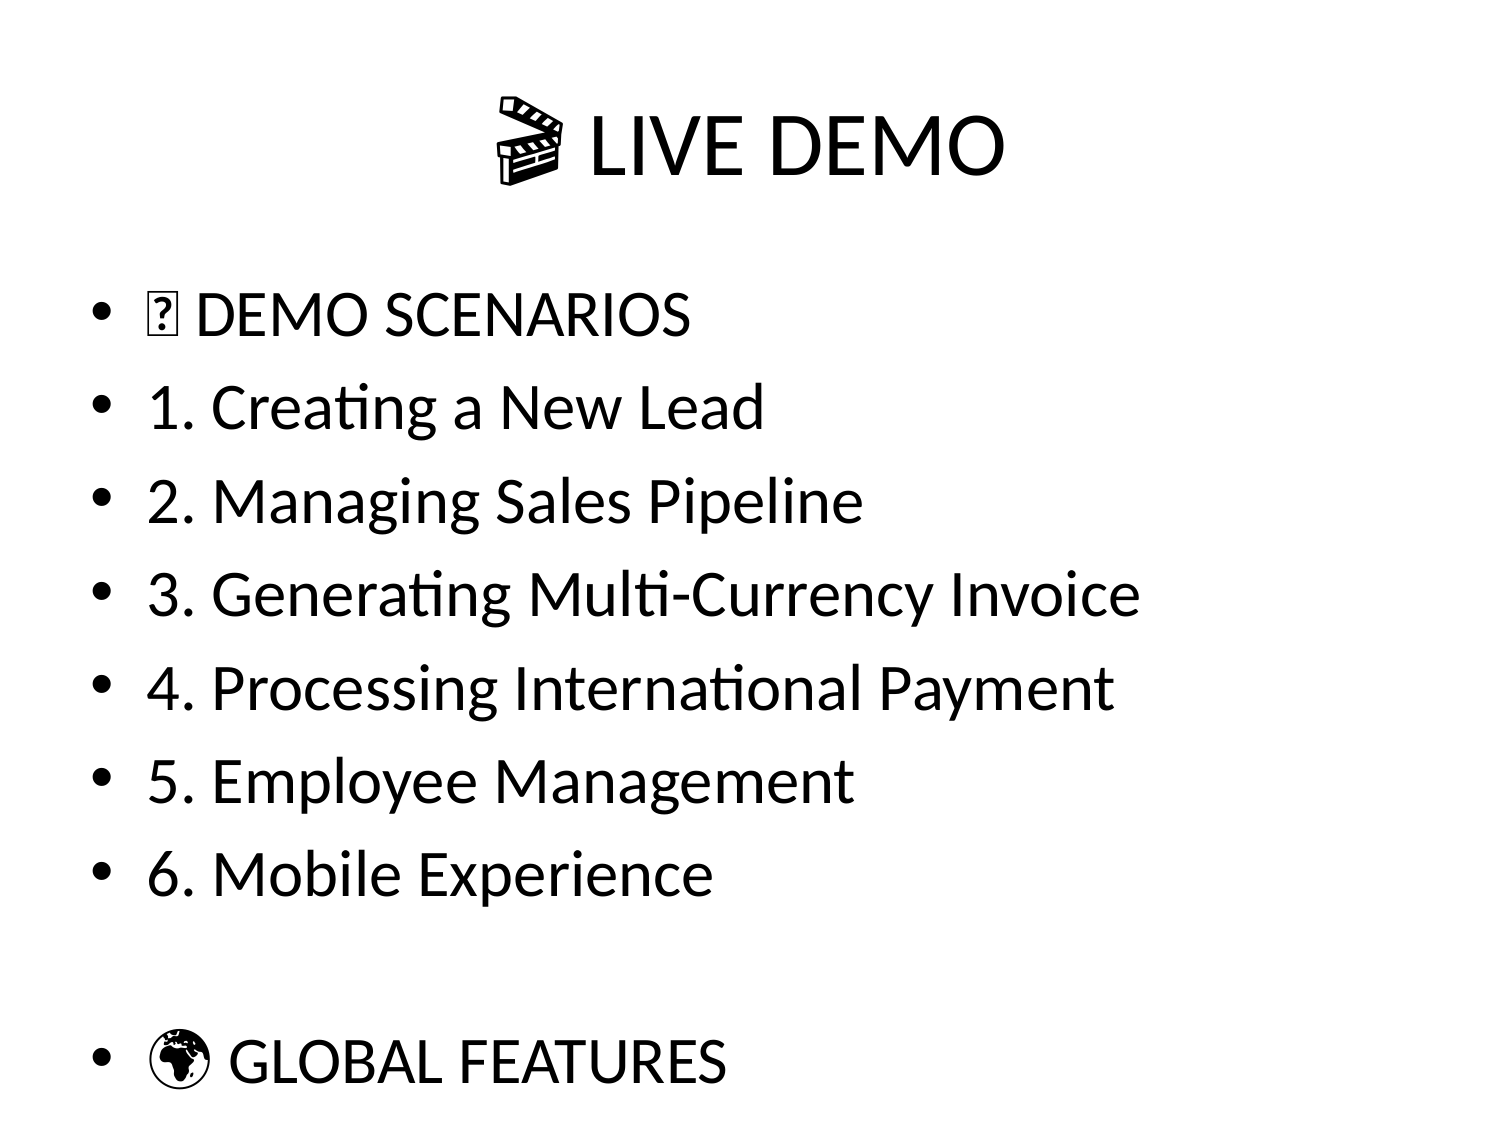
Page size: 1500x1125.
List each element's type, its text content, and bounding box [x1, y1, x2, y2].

list 🎯 DEMO SCENARIOS 1. Creating a New Lead 2. Managing Sales Pipeline 3. Generating Multi-Currency Invoice 4. Processing International Payment 5. Employee Management 6. Mobile Experience 🌍 GLOBAL FEATURES • Multi-currency invoicing • International payment processing • Local tax calculations • Global compliance features ⏱️ Duration: 10-15 minutes [Live demonstration of Traincape CRM features] [75, 262, 1425, 1005]
title 🎬 LIVE DEMO [75, 45, 1425, 233]
